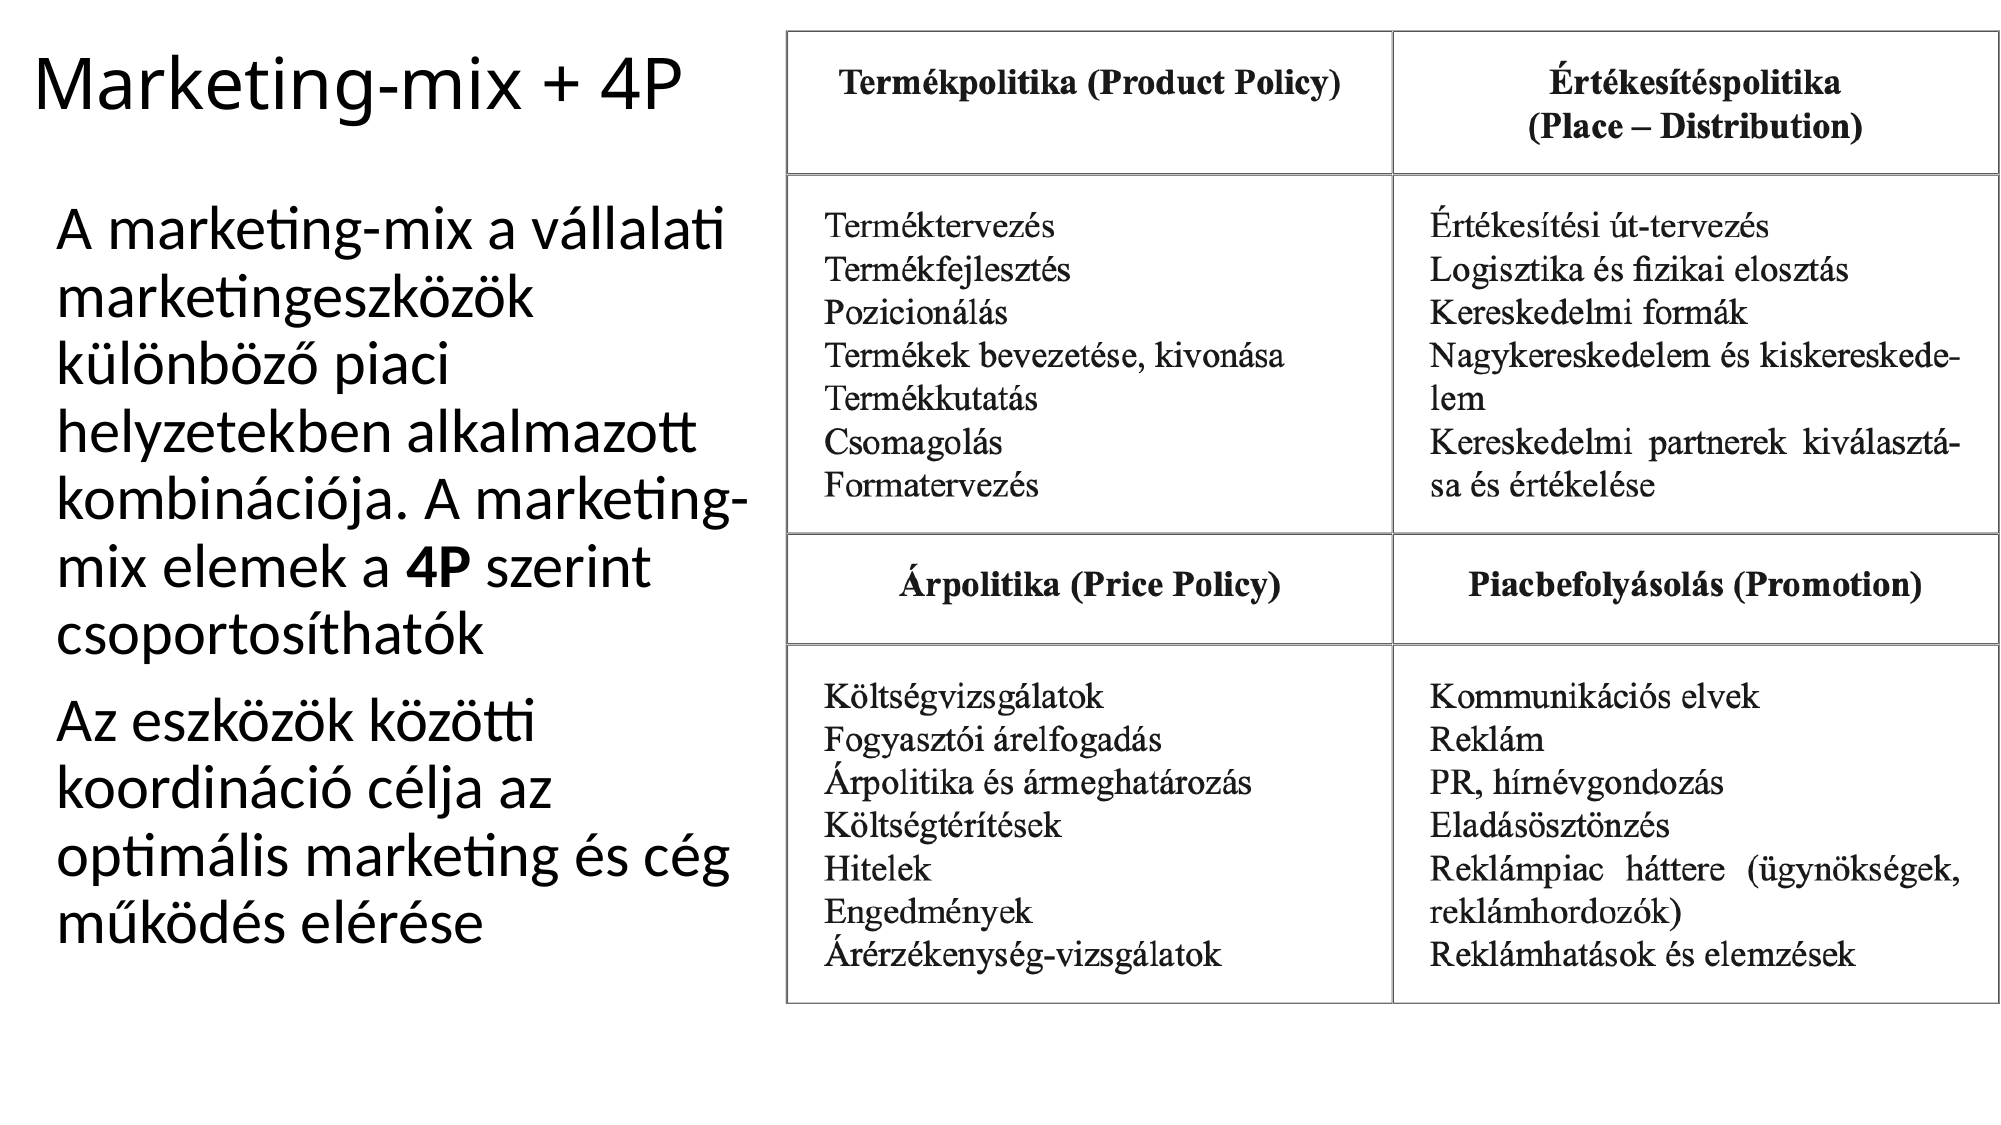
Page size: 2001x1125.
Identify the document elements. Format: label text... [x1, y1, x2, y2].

list A marketing-mix a vállalati marketingeszközök különböző piaci helyzetekben alkalmazott kombinációja. A marketing-mix elemek a 4P szerint csoportosíthatók Az eszközök közötti koordináció célja az optimális marketing és cég működés elérése [41, 188, 765, 1017]
title Marketing-mix + 4P [17, 17, 707, 156]
picture [765, 17, 2000, 1017]
